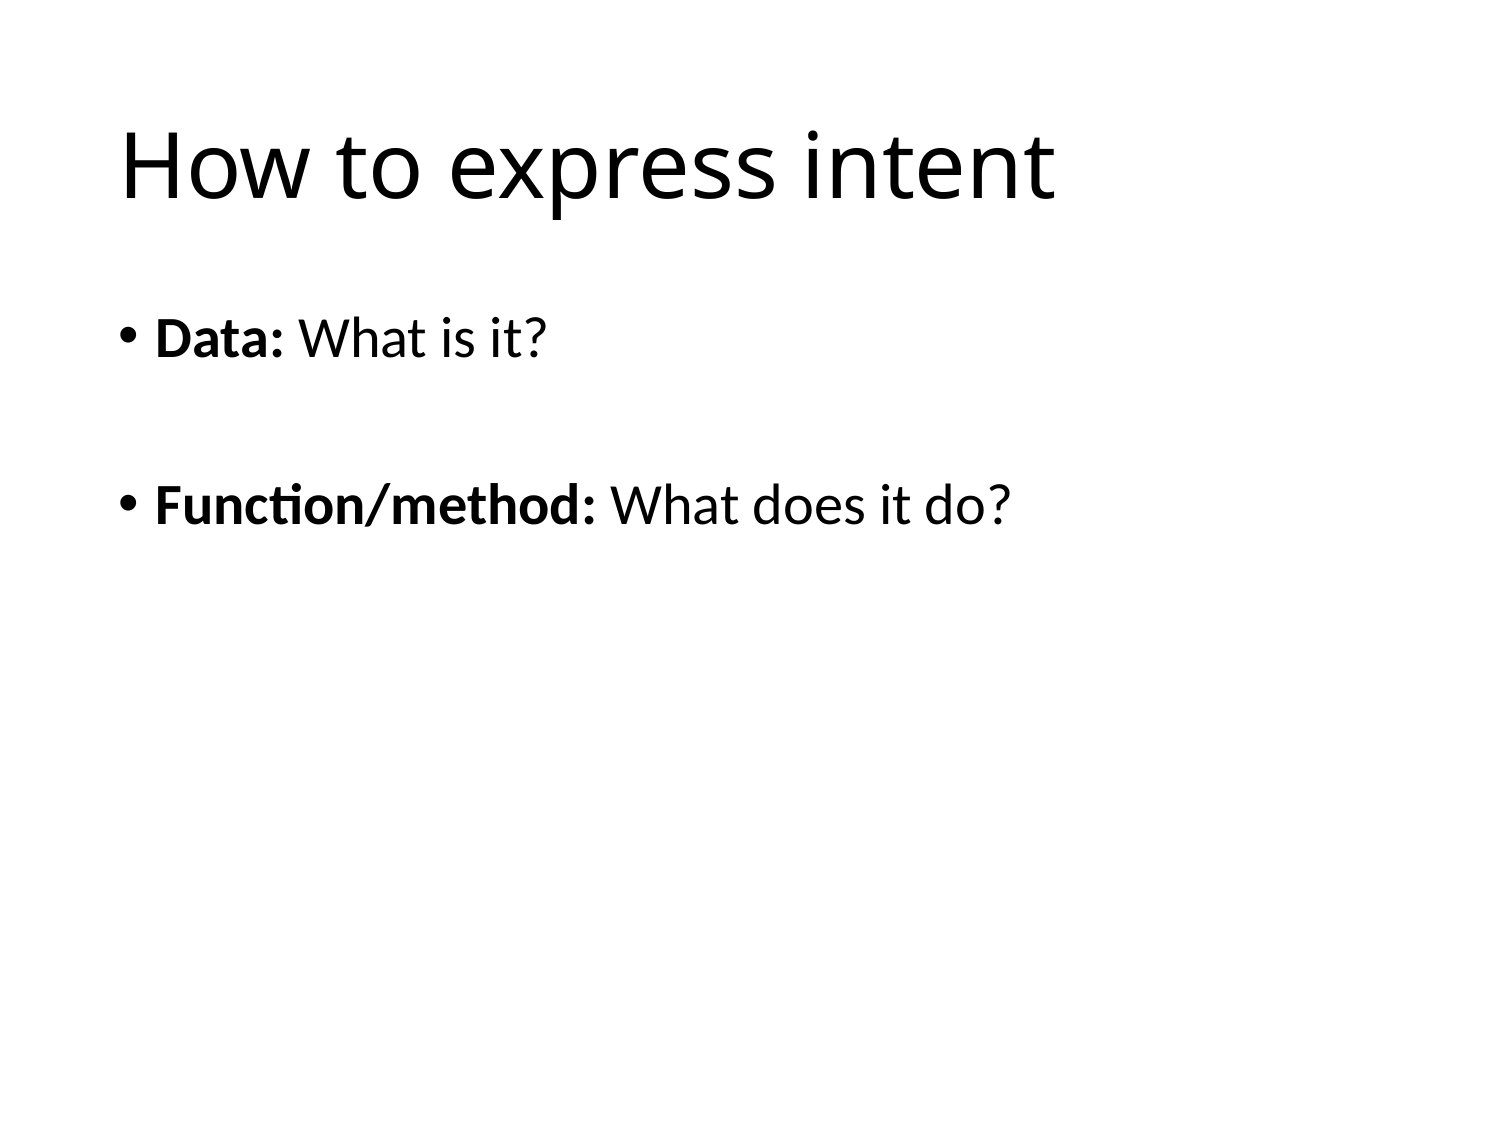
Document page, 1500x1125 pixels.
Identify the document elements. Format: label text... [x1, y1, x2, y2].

list Data: What is it? Function/method: What does it do? [103, 299, 1397, 1014]
title How to express intent [103, 59, 1397, 278]
